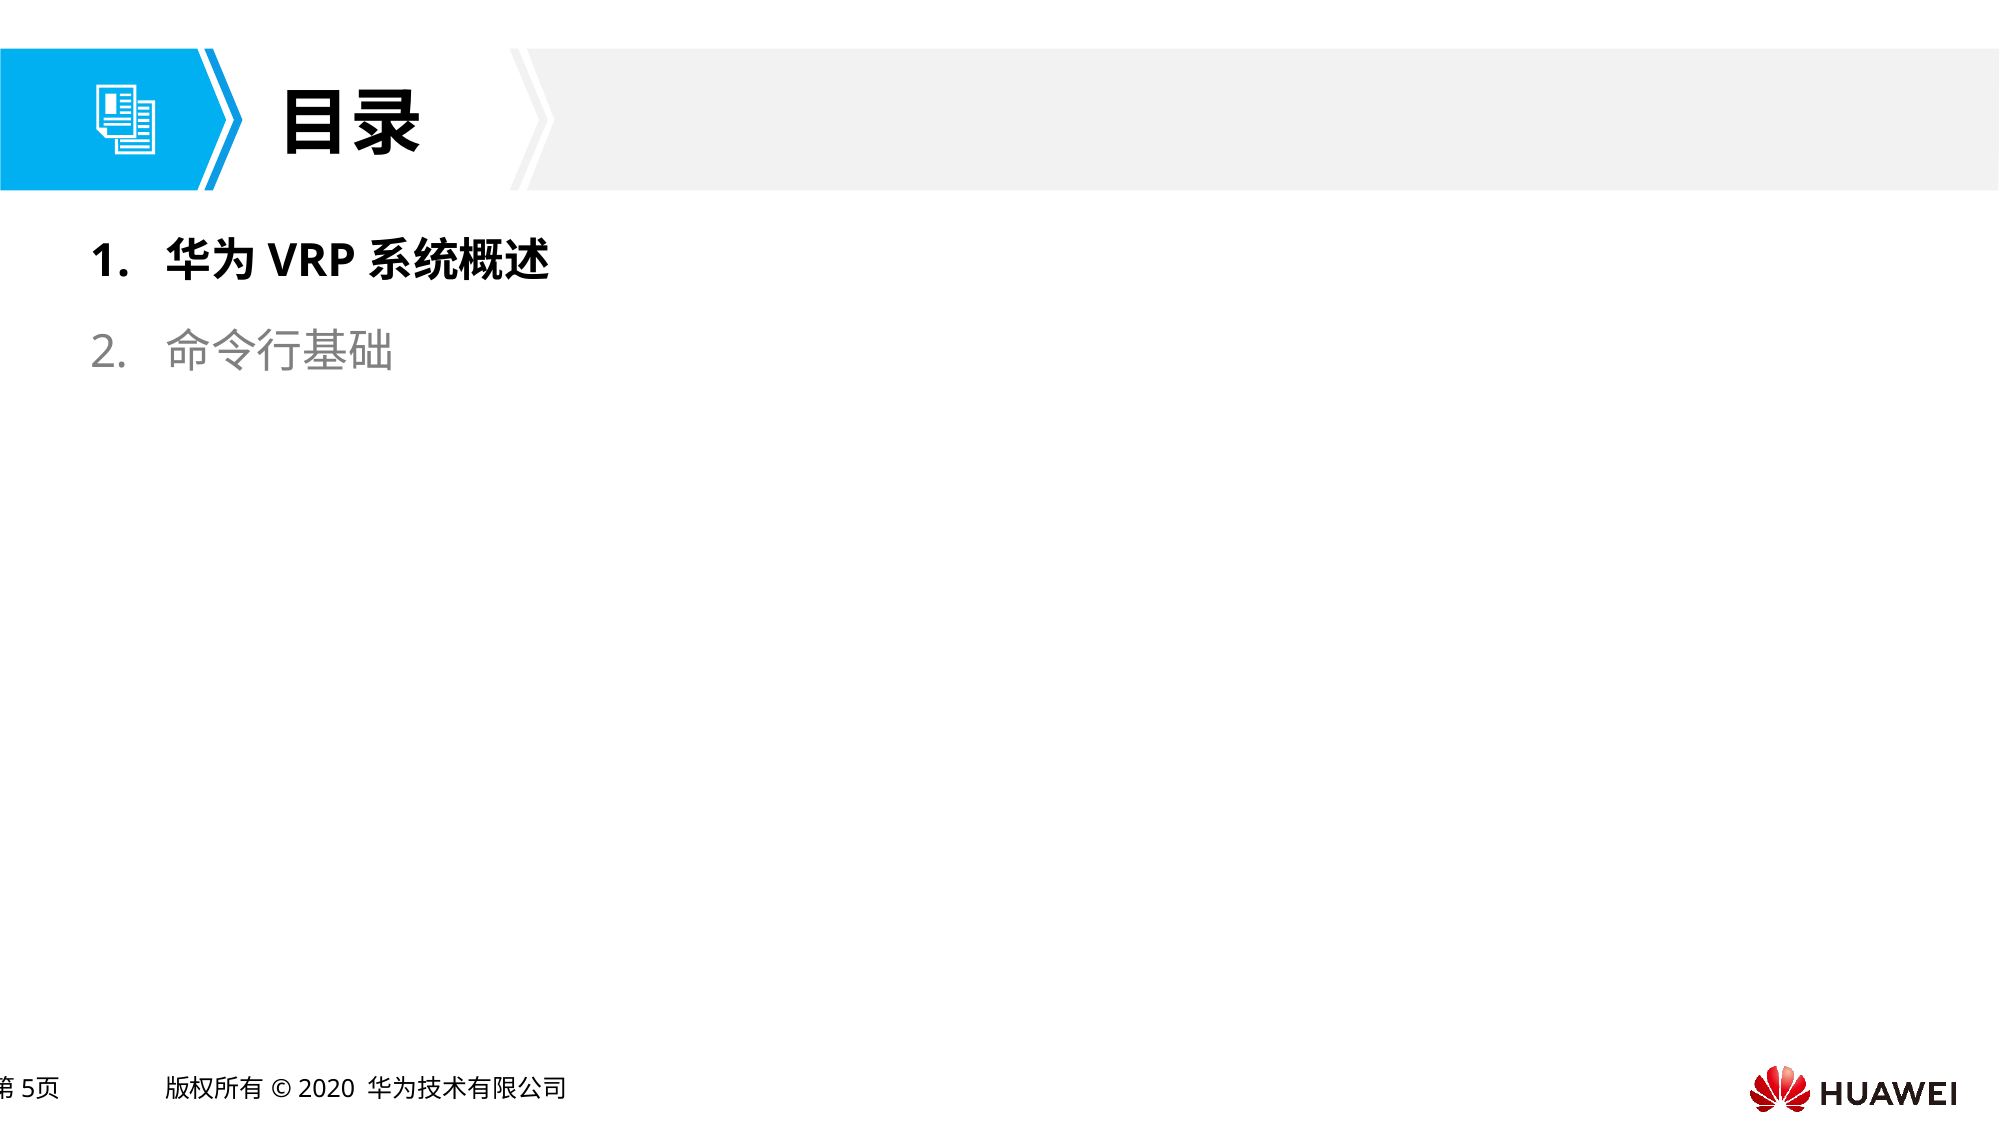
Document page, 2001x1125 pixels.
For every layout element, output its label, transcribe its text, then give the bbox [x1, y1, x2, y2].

picture [1750, 1066, 1956, 1112]
list 华为VRP系统概述 命令行基础 [76, 202, 1927, 971]
